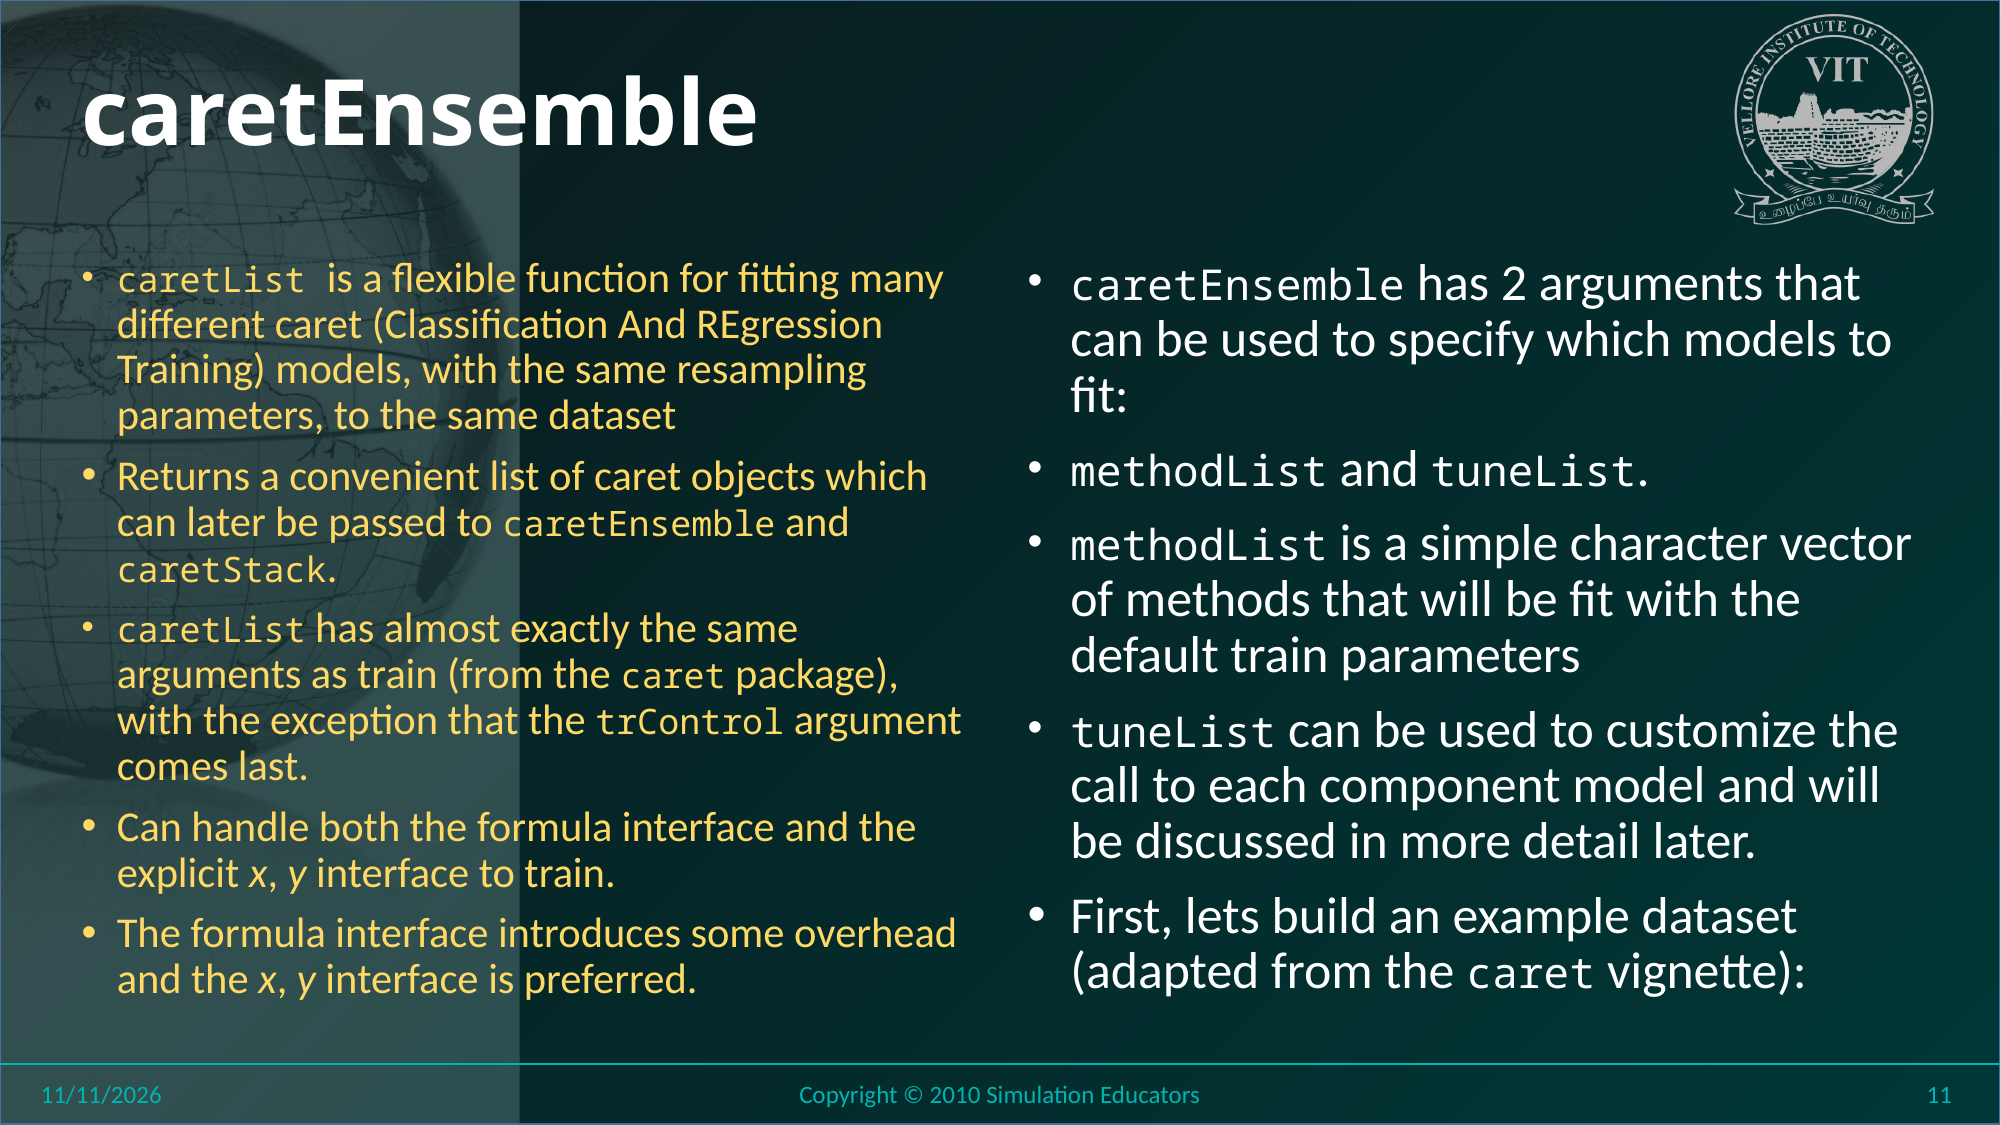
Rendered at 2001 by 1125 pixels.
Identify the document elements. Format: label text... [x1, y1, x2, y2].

footer Copyright © 2010 Simulation Educators [662, 1064, 1338, 1124]
list caretList is a flexible function for fitting many different caret (Classification And REgression Training) models, with the same resampling parameters, to the same dataset Returns a convenient list of caret objects which can later be passed to caretEnsemble and caretStack. caretList has almost exactly the same arguments as train (from the caret package), with the exception that the trControl argument comes last. Can handle both the formula interface and the explicit x, y interface to train. The formula interface introduces some overhead and the x, y interface is preferred. [66, 248, 988, 1014]
title caretEnsemble [66, 15, 1719, 218]
list caretEnsemble has 2 arguments that can be used to specify which models to fit: methodList and tuneList. methodList is a simple character vector of methods that will be fit with the default train parameters tuneList can be used to customize the call to each component model and will be discussed in more detail later. First, lets build an example dataset (adapted from the caret vignette): [1012, 248, 1934, 1014]
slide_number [25, 1064, 476, 1124]
slide_number 11 [1517, 1064, 1968, 1124]
